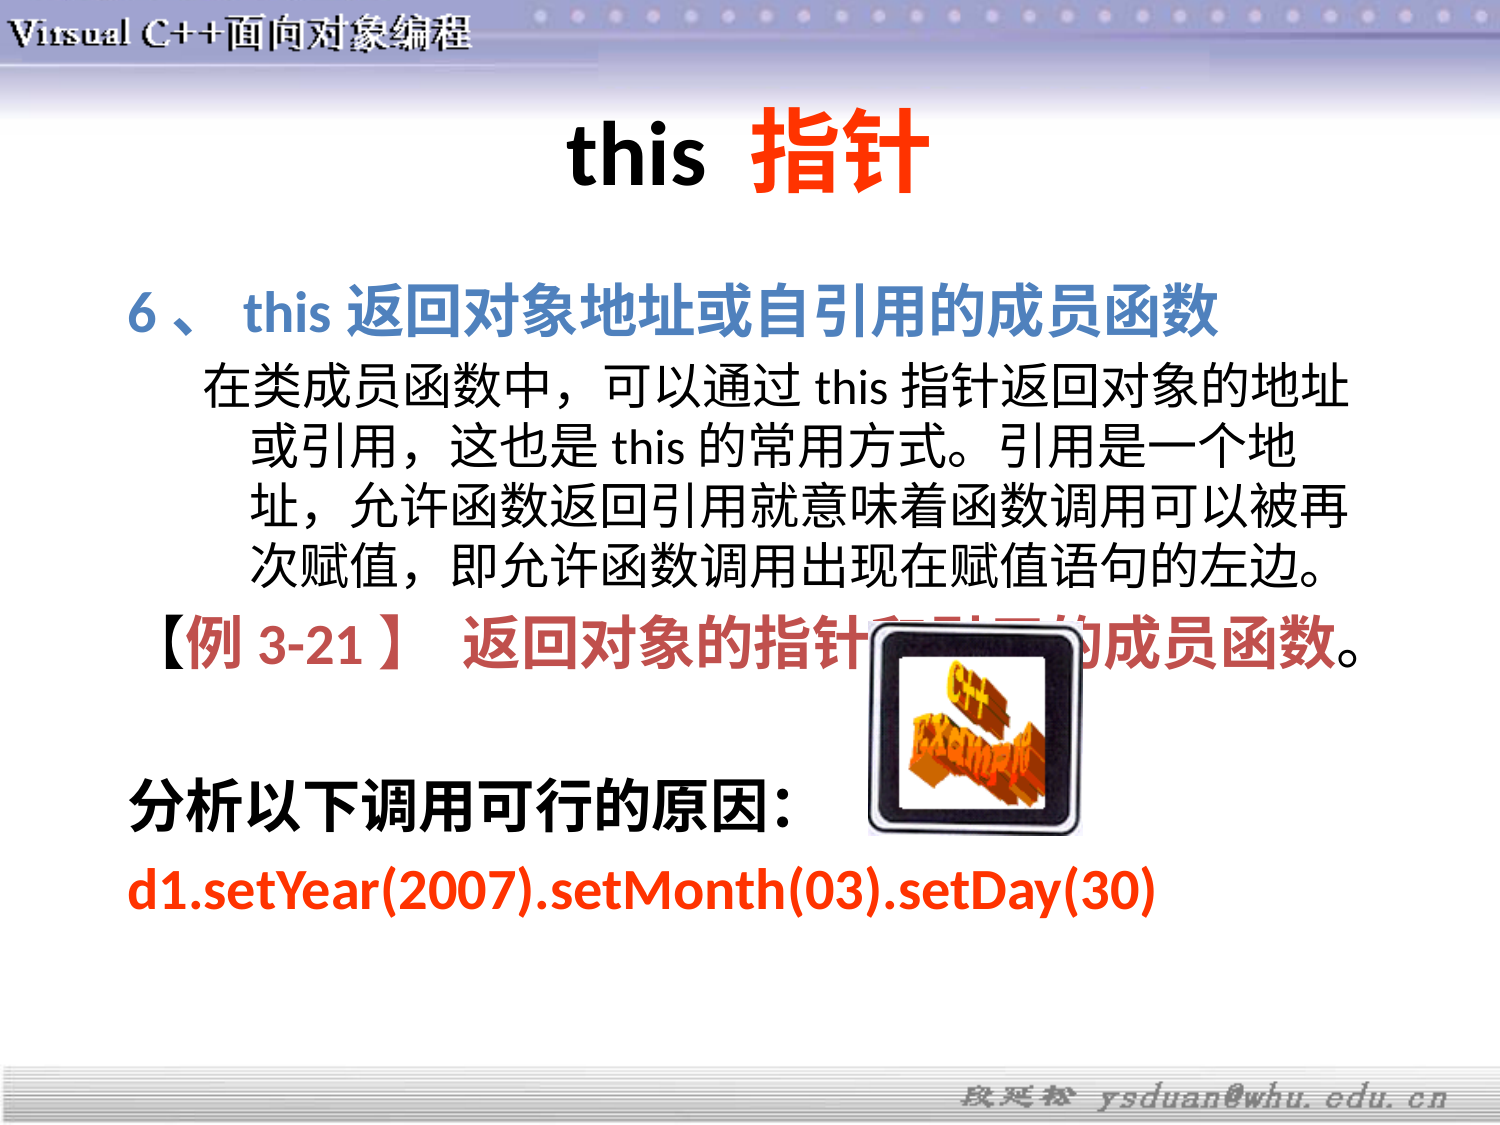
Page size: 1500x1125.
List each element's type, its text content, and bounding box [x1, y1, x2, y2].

list 6、this返回对象地址或自引用的成员函数 在类成员函数中，可以通过this指针返回对象的地址或引用，这也是this的常用方式。引用是一个地址，允许函数返回引用就意味着函数调用可以被再次赋值，即允许函数调用出现在赋值语句的左边。 【例3-21】 返回对象的指针和引用的成员函数。 分析以下调用可行的原因： d1.setYear(2007).setMonth(03).setDay(30) [112, 267, 1388, 1000]
title this 指针 [112, 54, 1388, 243]
picture [0, 0, 1500, 1125]
